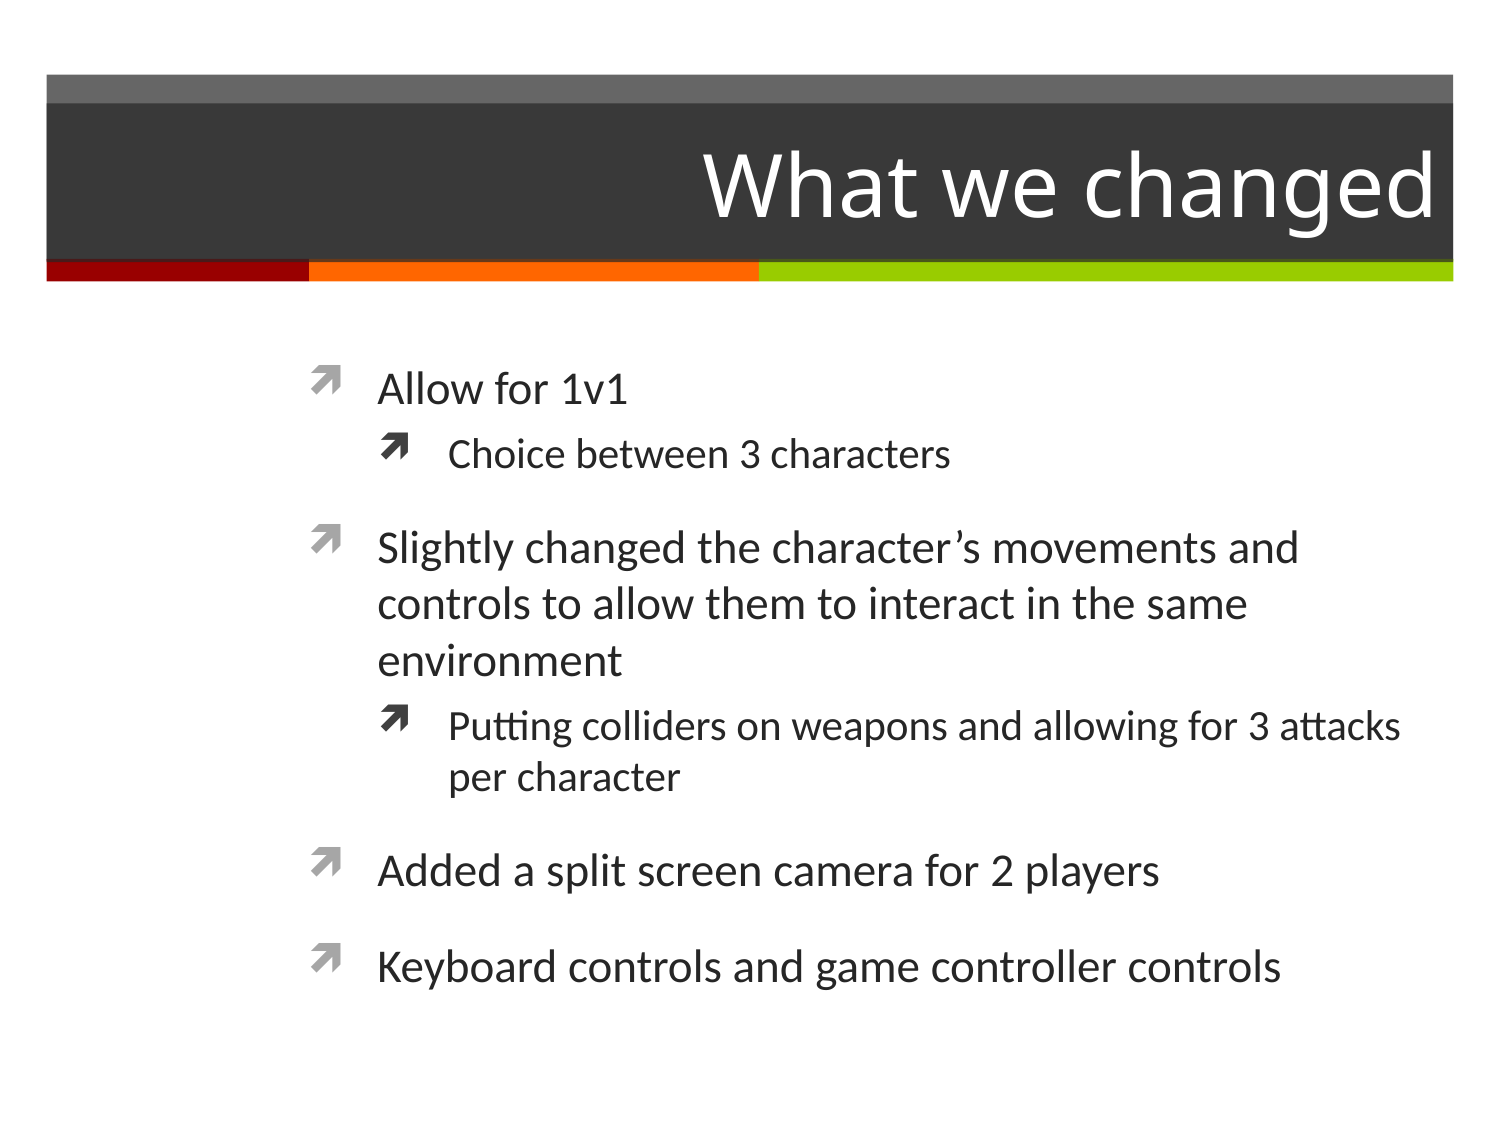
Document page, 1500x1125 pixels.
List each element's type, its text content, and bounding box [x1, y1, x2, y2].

list Allow for 1v1 Choice between 3 characters Slightly changed the character’s movements and controls to allow them to interact in the same environment Putting colliders on weapons and allowing for 3 attacks per character Added a split screen camera for 2 players Keyboard controls and game controller controls [292, 350, 1454, 1005]
title What we changed [46, 103, 1454, 263]
